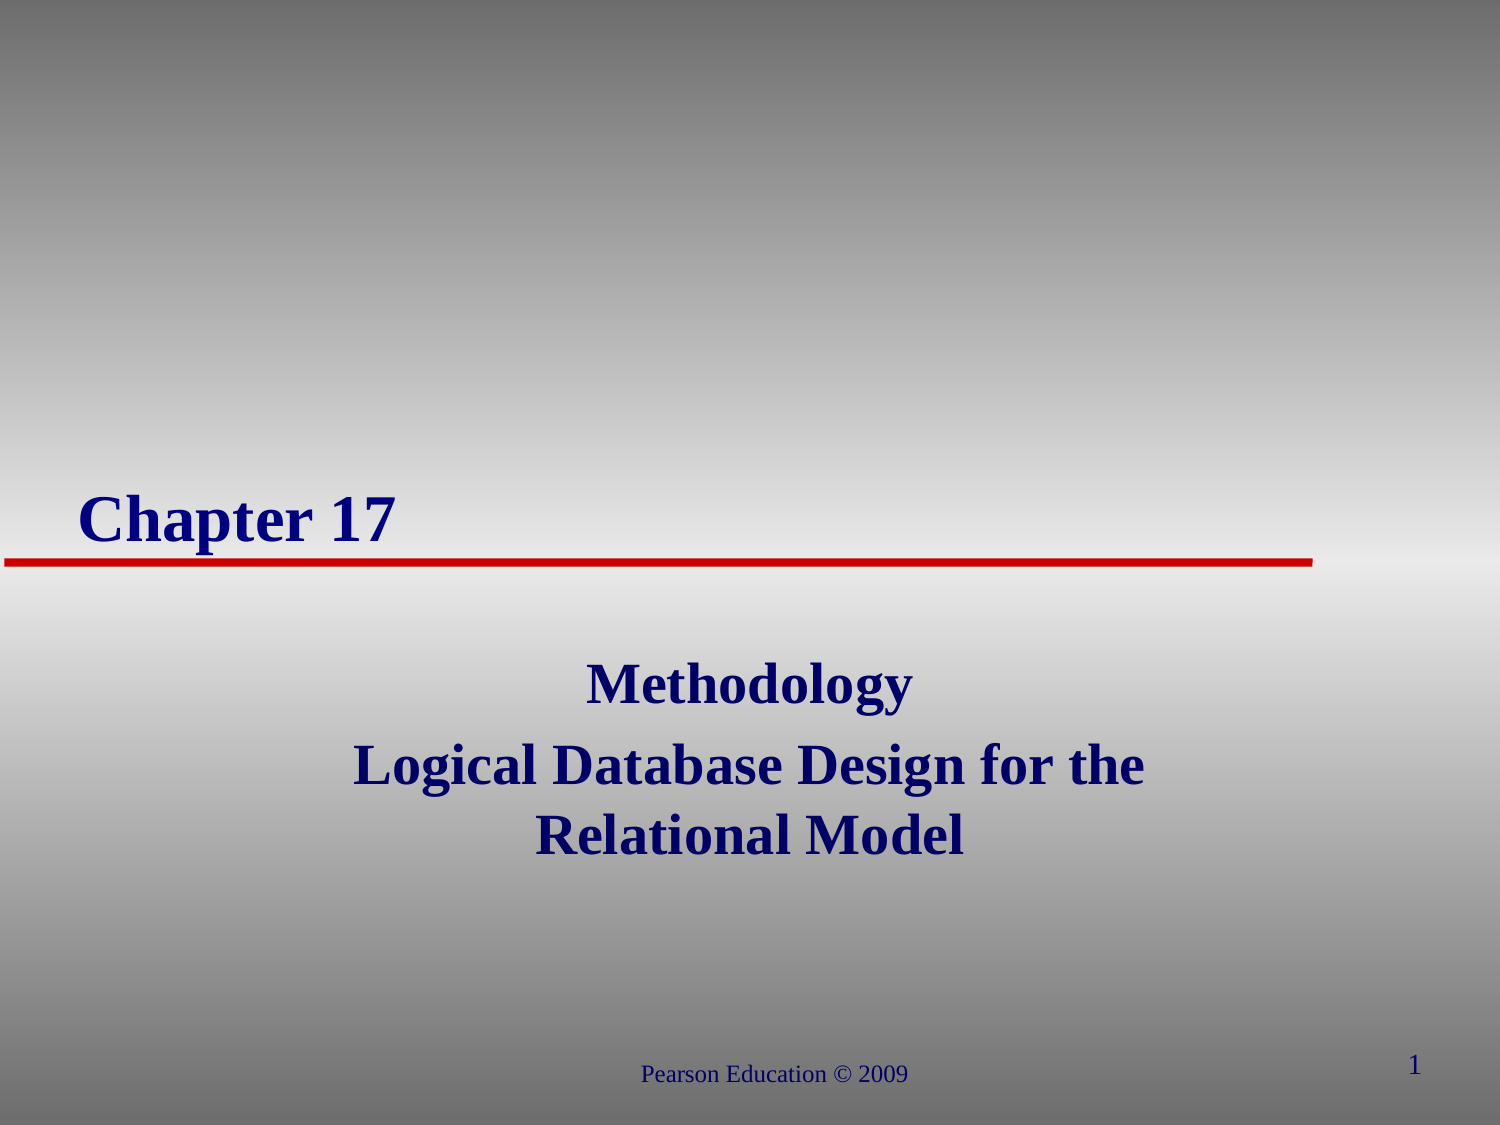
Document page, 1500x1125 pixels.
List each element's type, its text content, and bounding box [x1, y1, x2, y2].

slide_number 1 [1125, 1025, 1438, 1100]
subtitle Methodology Logical Database Design for the Relational Model [225, 637, 1275, 925]
text_box Pearson Education © 2009 [512, 1050, 1038, 1095]
title Chapter 17 [62, 375, 1338, 563]
